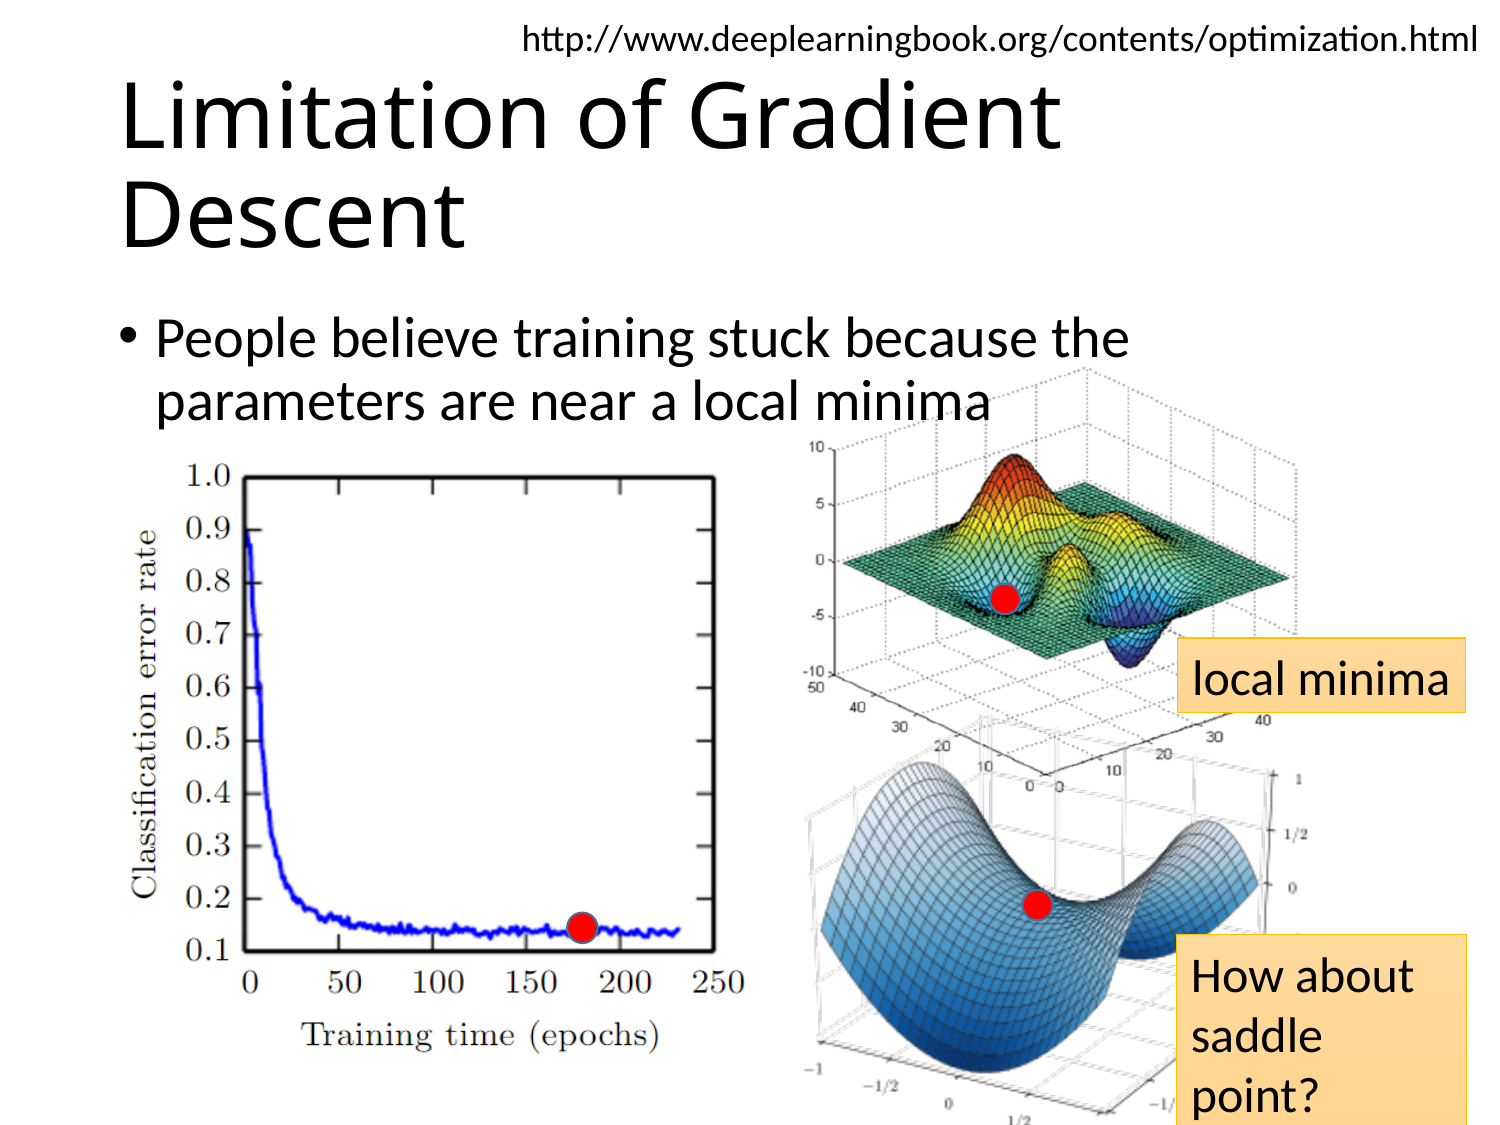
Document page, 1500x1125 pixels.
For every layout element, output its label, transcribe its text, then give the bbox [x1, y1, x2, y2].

title Limitation of Gradient Descent [103, 59, 1397, 278]
list People believe training stuck because the parameters are near a local minima [103, 299, 1397, 1014]
text_box http://www.deeplearningbook.org/contents/optimization.html [506, 7, 1500, 67]
picture [129, 365, 1340, 1125]
text_box How about saddle point? [1340, 934, 1467, 1125]
text_box local minima [1330, 637, 1466, 713]
